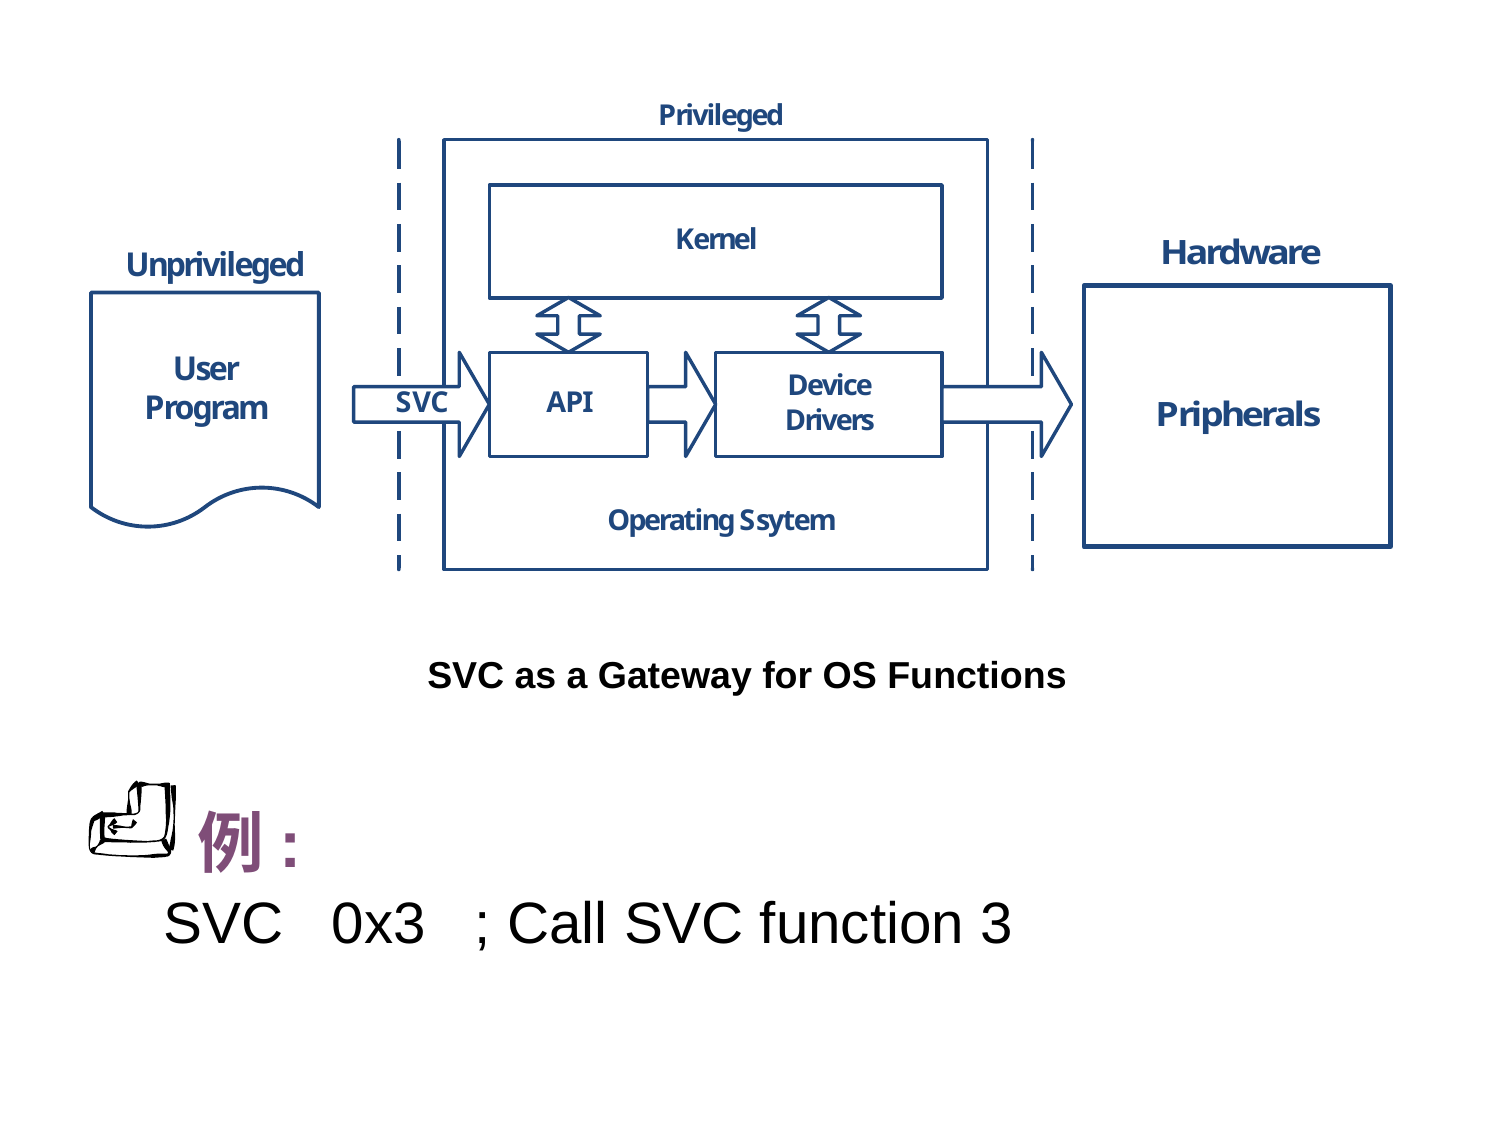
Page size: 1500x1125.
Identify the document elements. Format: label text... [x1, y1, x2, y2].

list 例: SVC 0x3 ; Call SVC function 3 [75, 802, 1388, 1071]
picture [88, 780, 177, 858]
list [349, 93, 1076, 574]
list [1078, 227, 1396, 551]
text_box SVC as a Gateway for OS Functions [412, 643, 1083, 704]
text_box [88, 66, 1439, 608]
